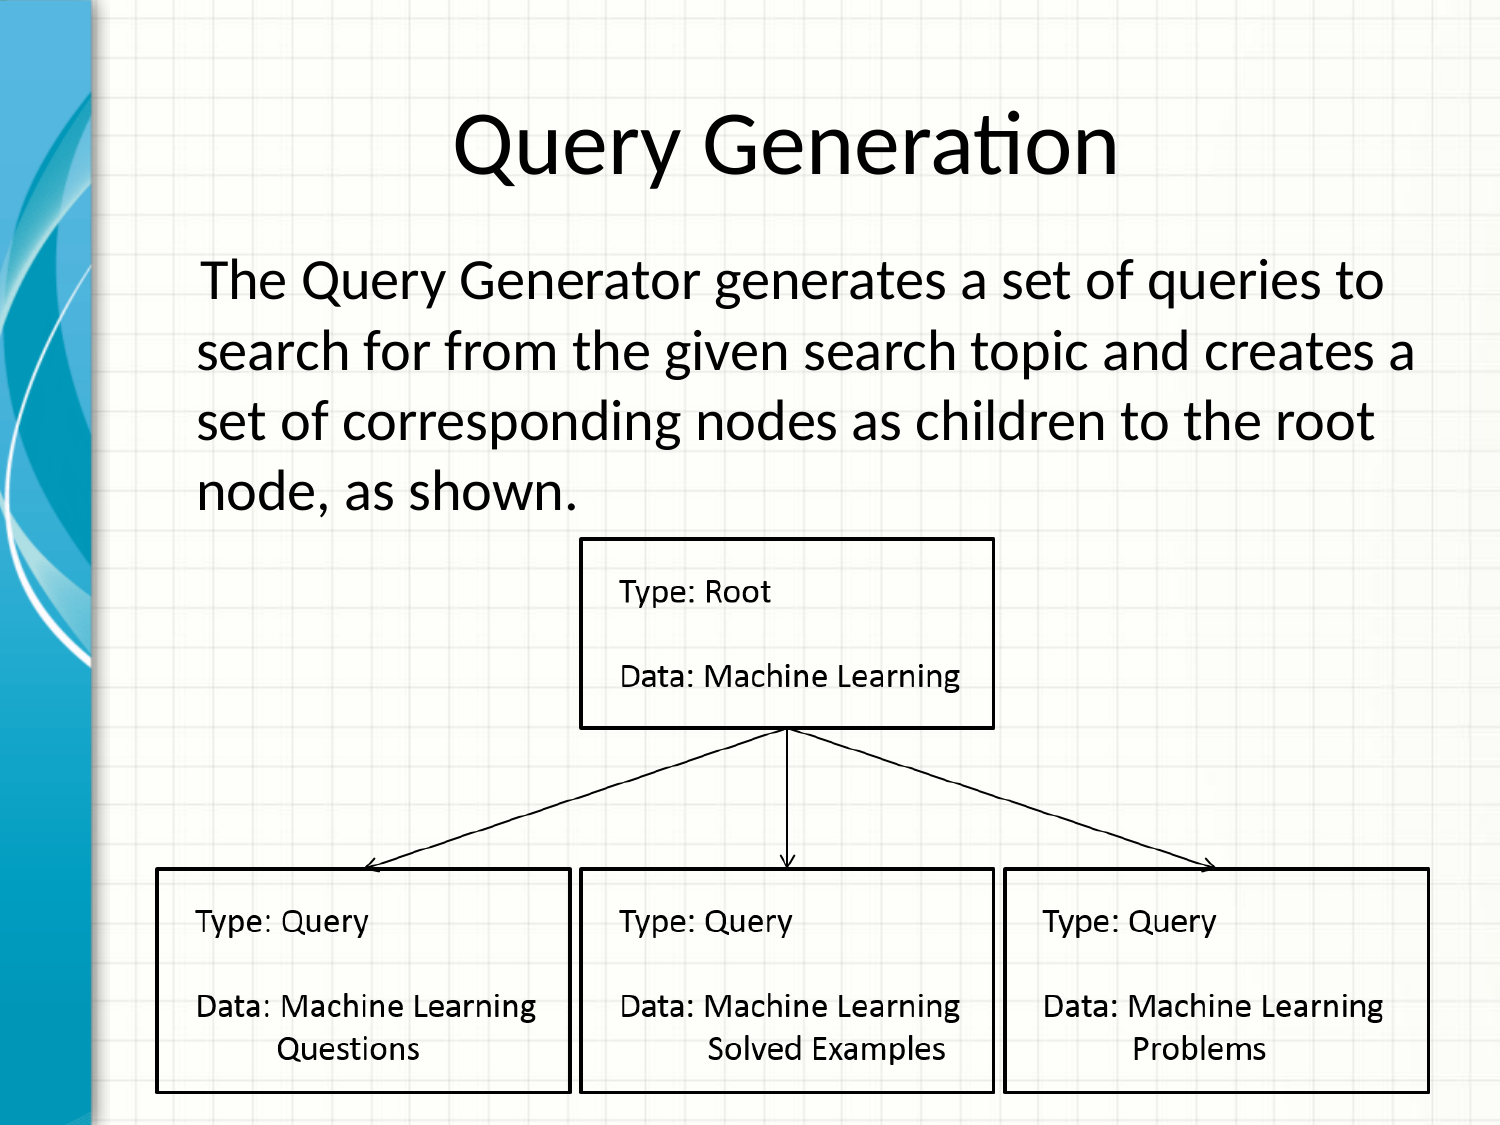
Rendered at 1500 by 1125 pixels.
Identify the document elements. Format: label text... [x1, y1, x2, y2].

list The Query Generator generates a set of queries to search for from the given search topic and creates a set of corresponding nodes as children to the root node, as shown. [125, 224, 1450, 930]
title Query Generation [125, 44, 1450, 224]
picture [0, 0, 1500, 1125]
